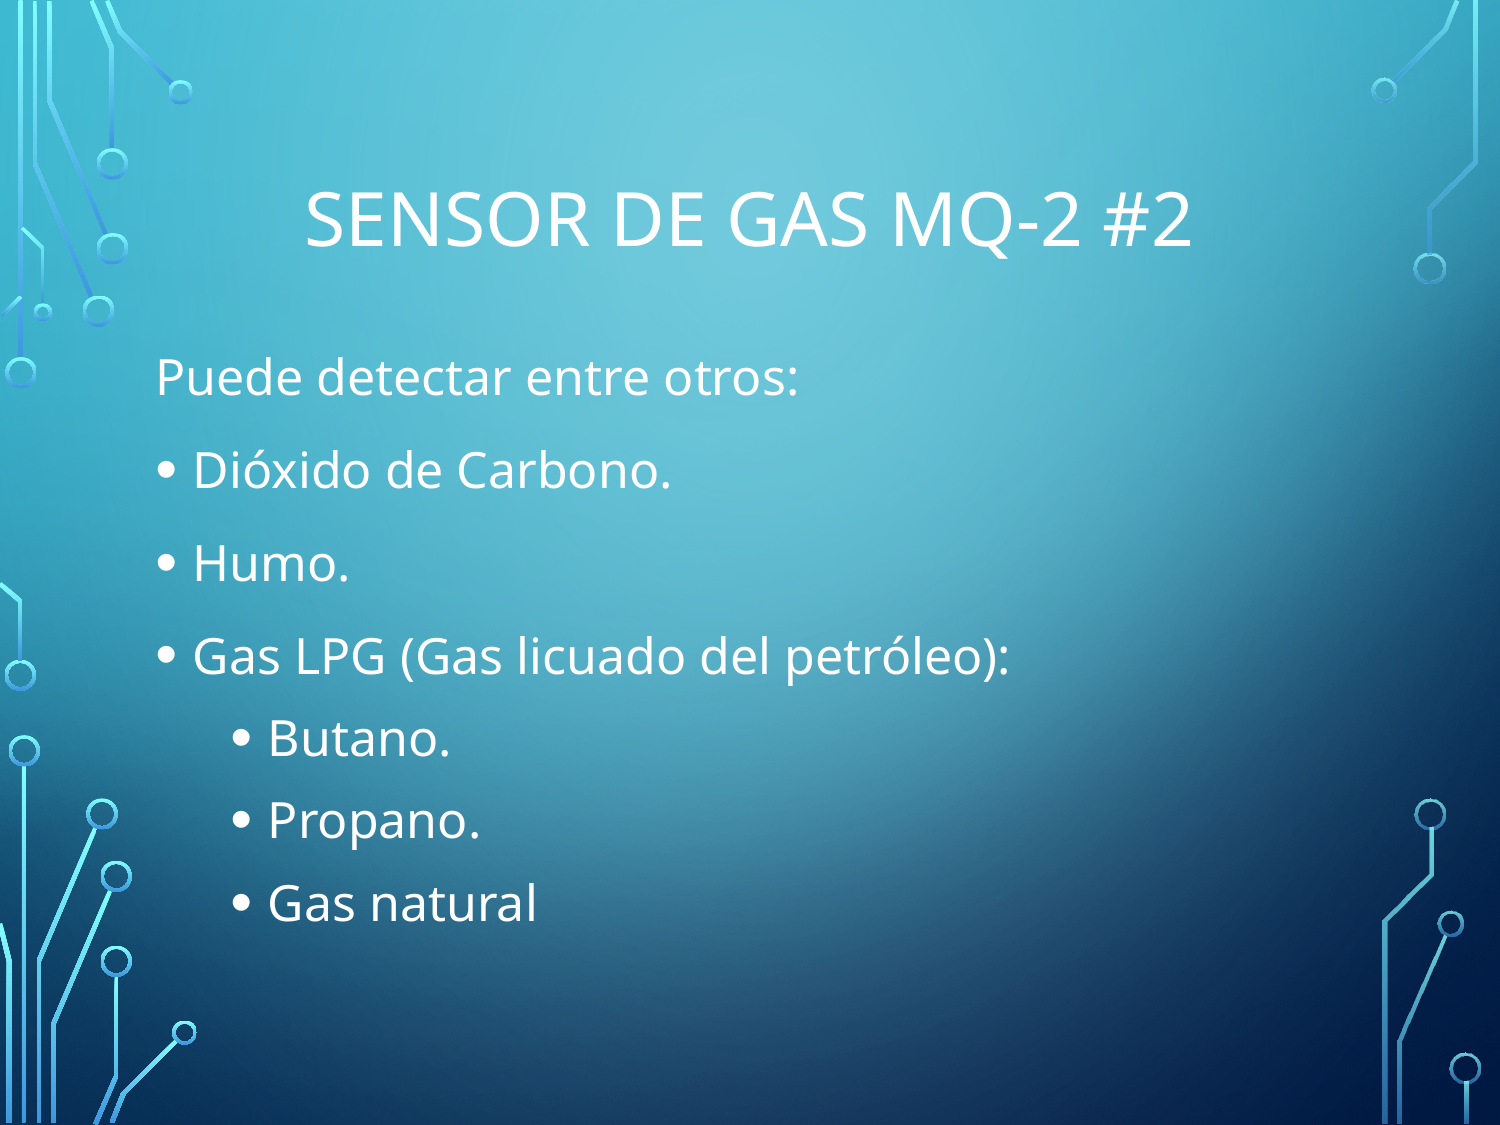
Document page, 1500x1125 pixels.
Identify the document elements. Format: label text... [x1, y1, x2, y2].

title Sensor de Gas MQ-2 #2 [140, 101, 1360, 326]
list Puede detectar entre otros: Dióxido de Carbono. Humo. Gas LPG (Gas licuado del petróleo): Butano. Propano. Gas natural [140, 326, 1447, 1071]
